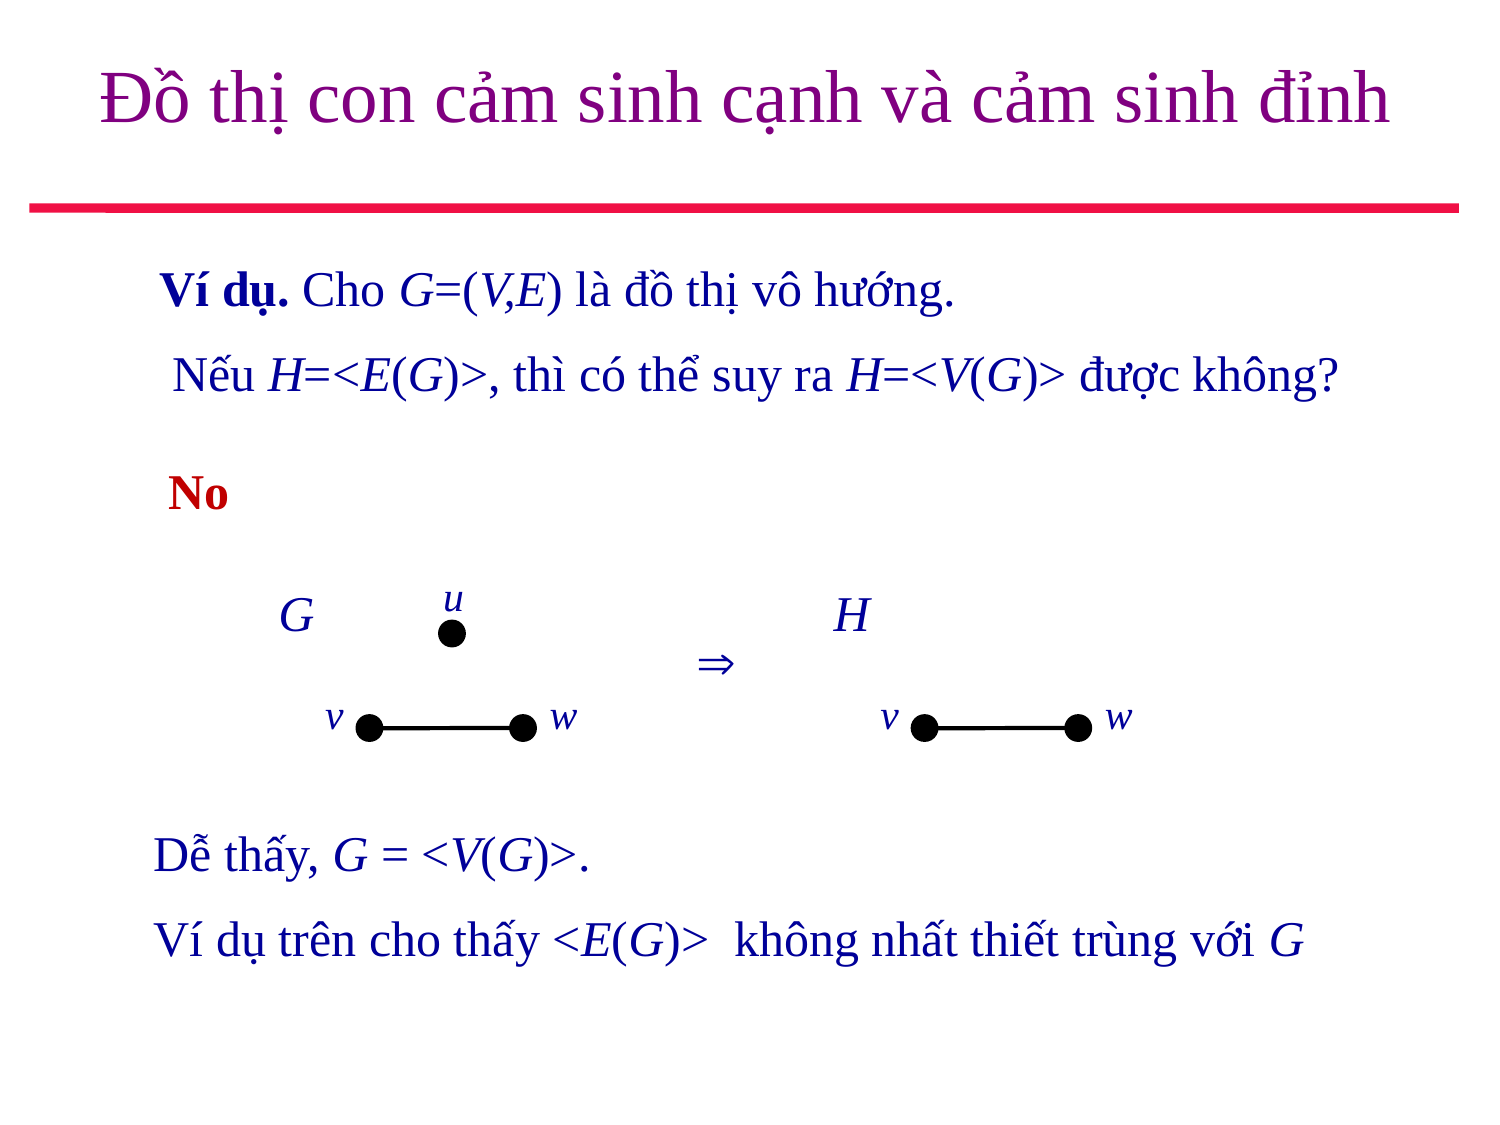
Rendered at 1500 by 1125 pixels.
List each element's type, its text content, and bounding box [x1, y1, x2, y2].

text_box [817, 573, 1149, 747]
text_box Dễ thấy, G = <V(G)>. Ví dụ trên cho thấy <E(G)> không nhất thiết trùng với G [139, 814, 1367, 974]
text_box Ví dụ. Cho G=(V,E) là đồ thị vô hướng. Nếu H=<E(G)>, thì có thể suy ra H=<V(G)> được không? [144, 249, 1433, 415]
text_box  [681, 621, 752, 697]
text_box No [154, 452, 245, 528]
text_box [262, 562, 593, 747]
title Đồ thị con cảm sinh cạnh và cảm sinh đỉnh [29, 0, 1463, 185]
